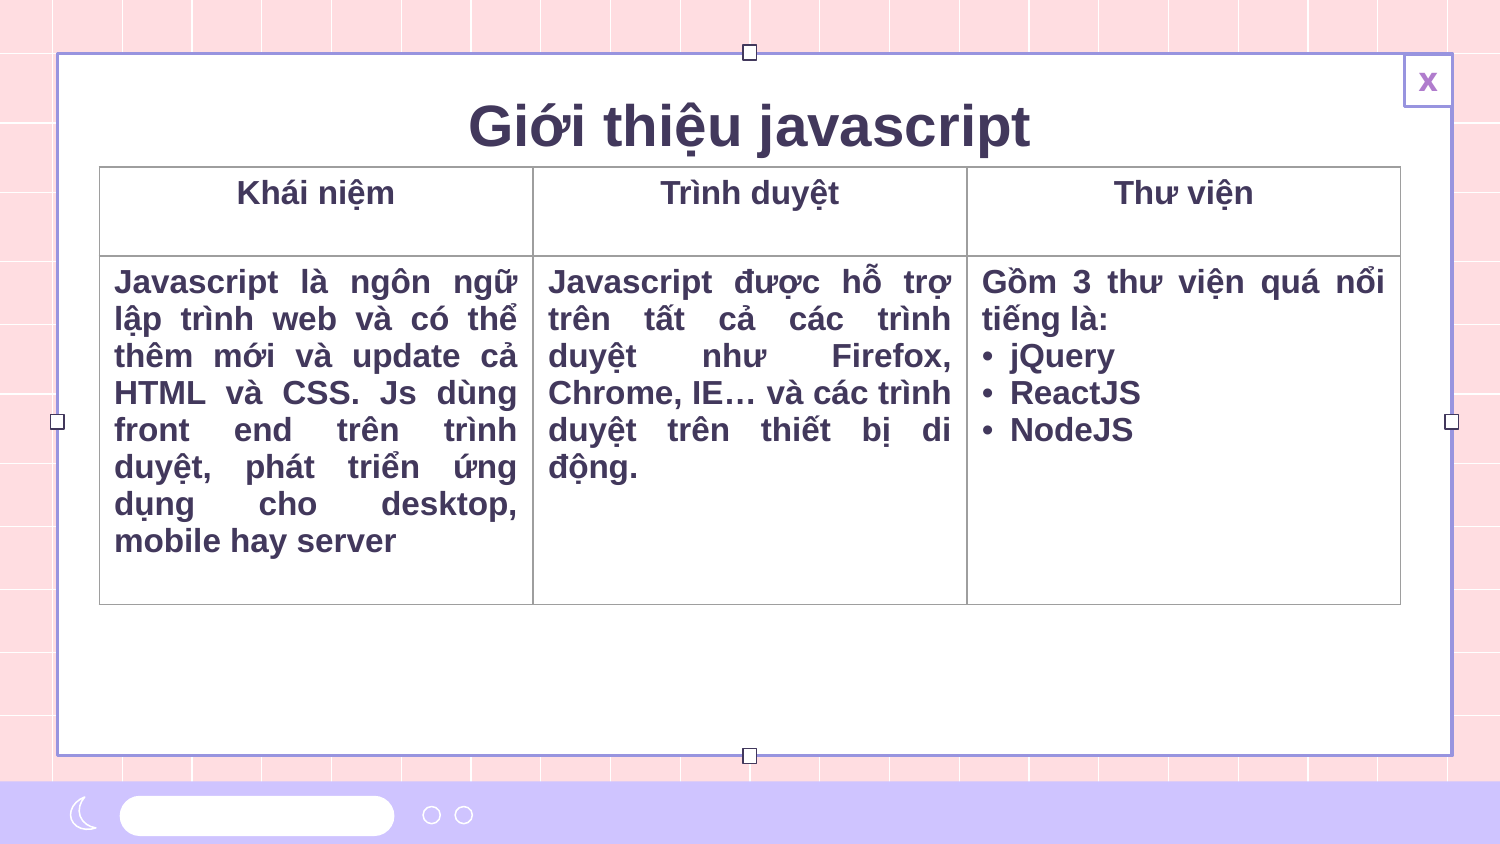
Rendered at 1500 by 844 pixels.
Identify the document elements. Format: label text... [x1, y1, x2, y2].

table_cell Gồm 3 thư viện quá nổi tiếng là: jQuery ReactJS NodeJS [968, 257, 1400, 604]
table_header Thư viện [968, 168, 1400, 255]
title Giới thiệu javascript [118, 72, 1382, 166]
table_header Khái niệm [100, 168, 532, 255]
table_cell Javascript được hỗ trợ trên tất cả các trình duyệt như Firefox, Chrome, IE… và các trình duyệt trên thiết bị di động. [534, 257, 966, 604]
table_cell Javascript là ngôn ngữ lập trình web và có thể thêm mới và update cả HTML và CSS. Js dùng front end trên trình duyệt, phát triển ứng dụng cho desktop, mobile hay server [100, 257, 532, 604]
table_header Trình duyệt [534, 168, 966, 255]
